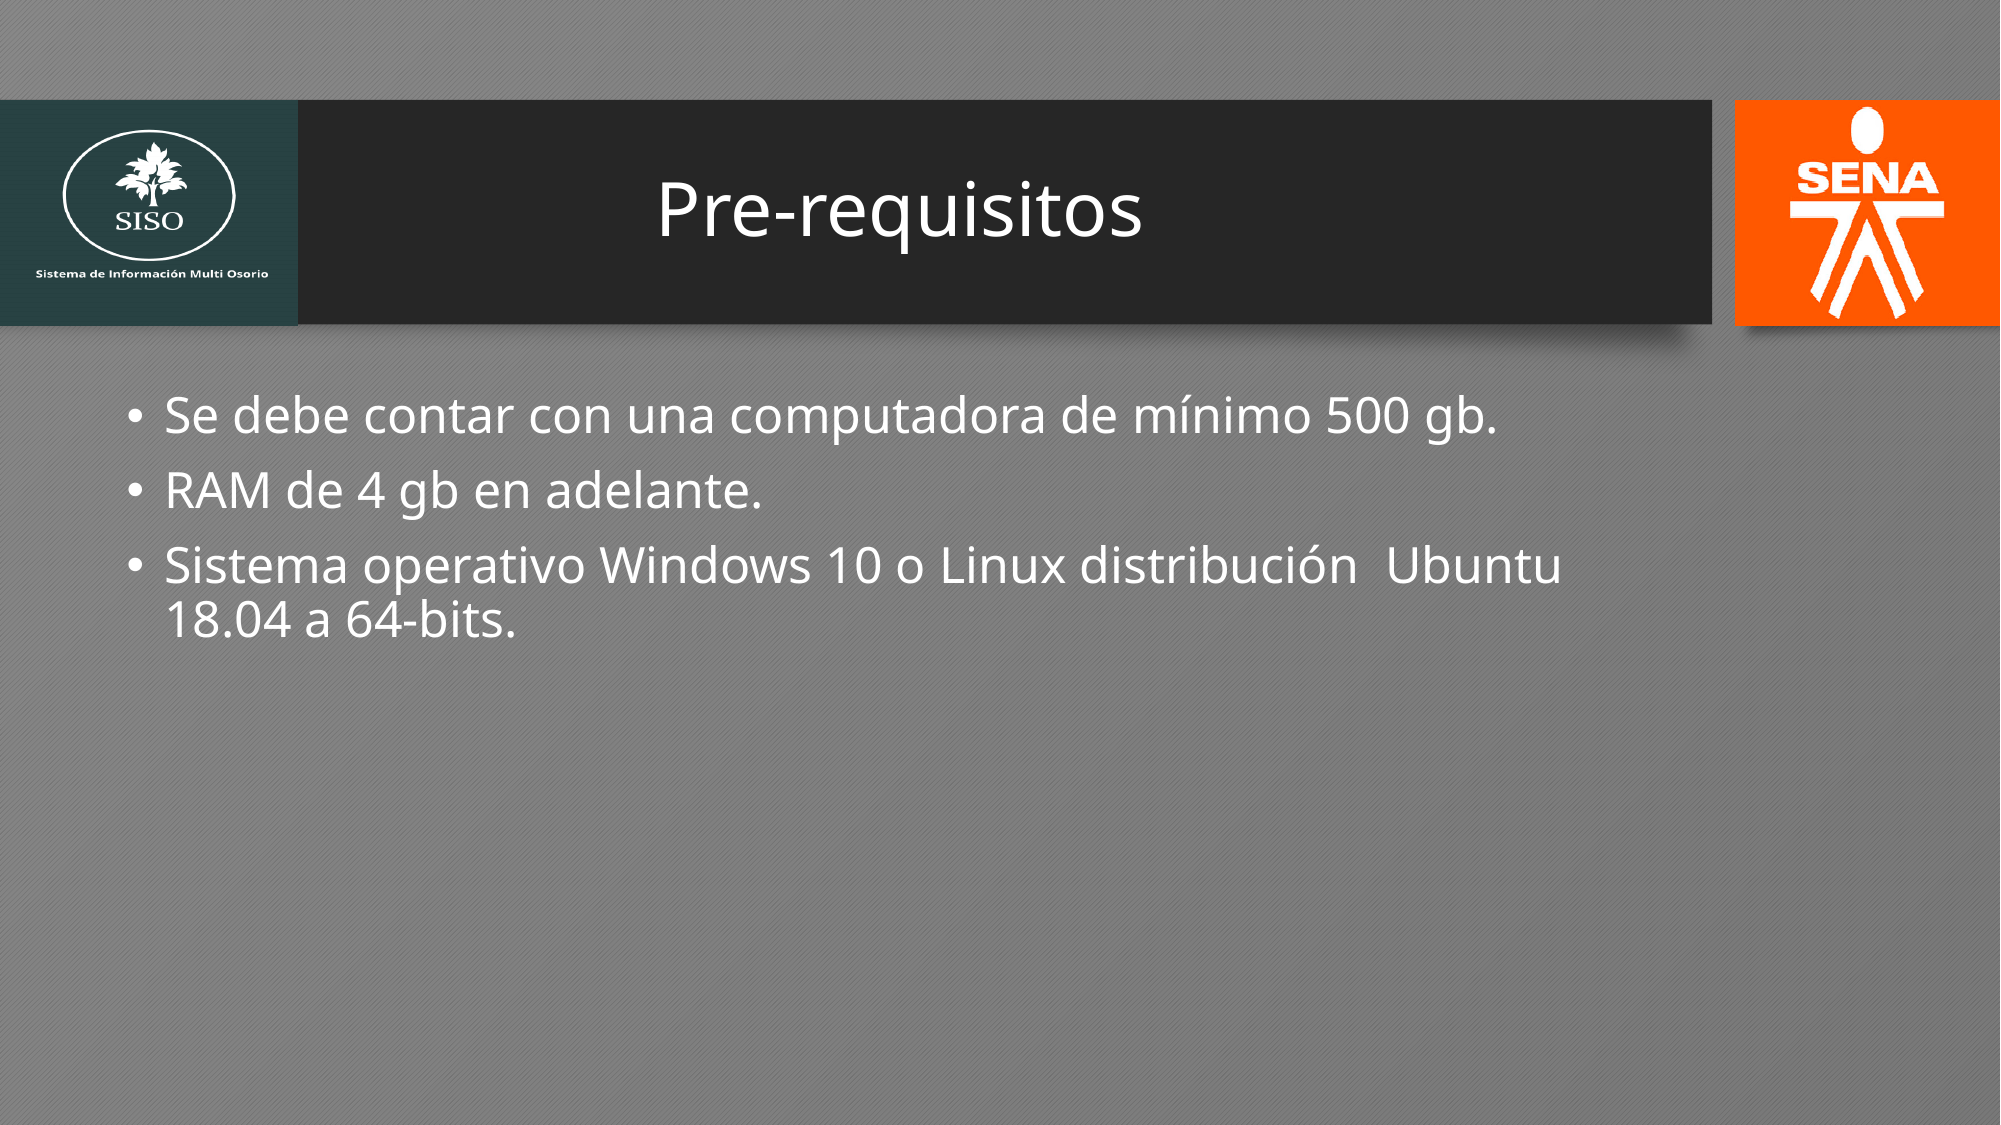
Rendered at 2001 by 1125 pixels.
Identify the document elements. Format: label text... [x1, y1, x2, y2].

picture [1735, 100, 2000, 347]
list Se debe contar con una computadora de mínimo 500 gb. RAM de 4 gb en adelante. Sistema operativo Windows 10 o Linux distribución Ubuntu 18.04 a 64-bits. [111, 383, 1689, 974]
picture [0, 100, 1713, 376]
title Pre-requisitos [298, 123, 1689, 301]
